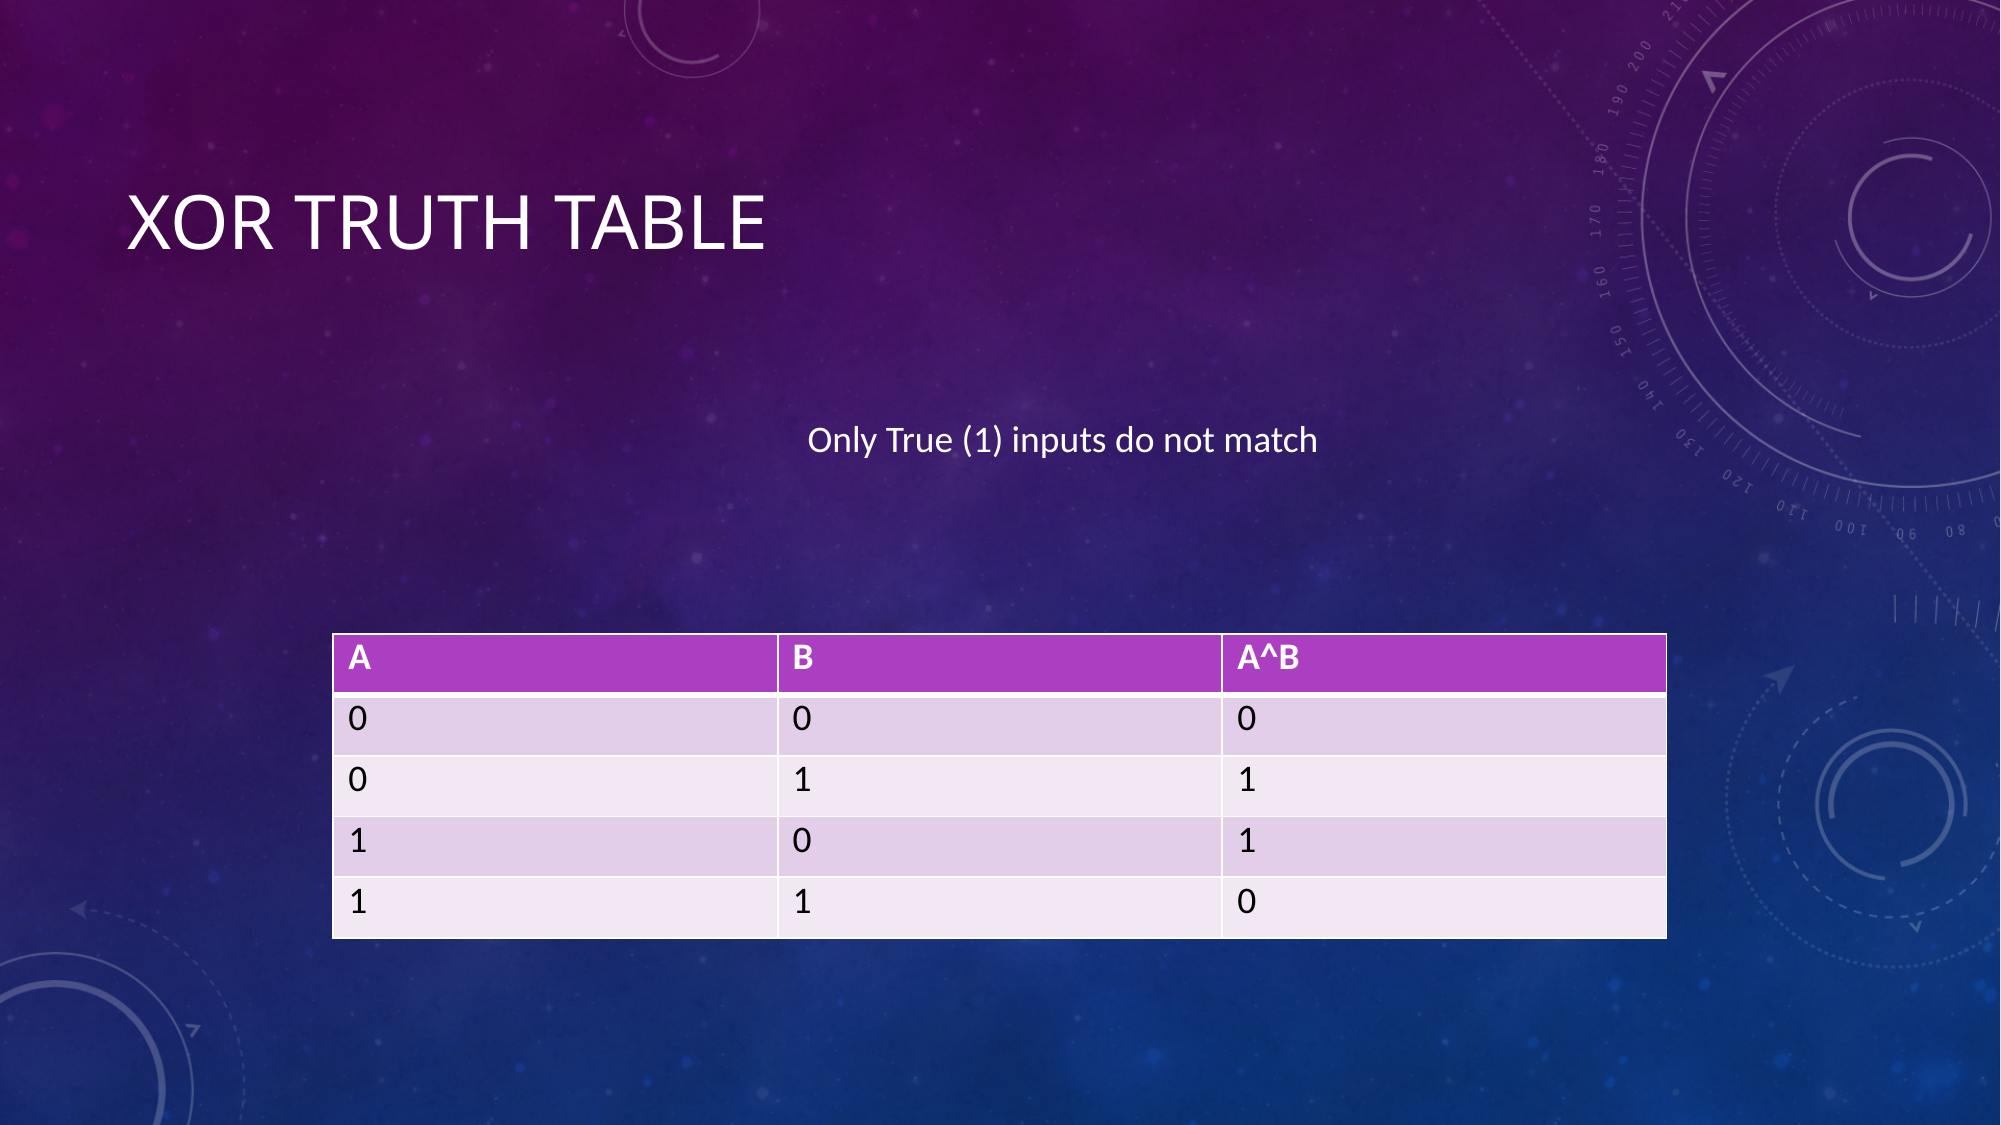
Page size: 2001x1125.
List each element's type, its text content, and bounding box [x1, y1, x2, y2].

table_cell 1 [1223, 757, 1666, 816]
table_cell 0 [779, 698, 1221, 755]
table_header B [779, 635, 1221, 692]
table_cell 0 [334, 757, 777, 816]
table_cell 0 [1223, 698, 1666, 755]
table_cell 1 [334, 817, 777, 876]
table_header A [334, 635, 777, 692]
table_cell 0 [1223, 878, 1666, 937]
table_cell 1 [1223, 817, 1666, 876]
table_cell 1 [779, 757, 1221, 816]
table_cell 1 [334, 878, 777, 937]
list Only True (1) inputs do not match [626, 328, 1500, 612]
picture [0, 0, 2001, 1125]
table_cell 0 [779, 817, 1221, 876]
title XOR Truth Table [112, 99, 1775, 339]
table_header A^B [1223, 635, 1666, 692]
table_cell 0 [334, 698, 777, 755]
table_cell 1 [779, 878, 1221, 937]
